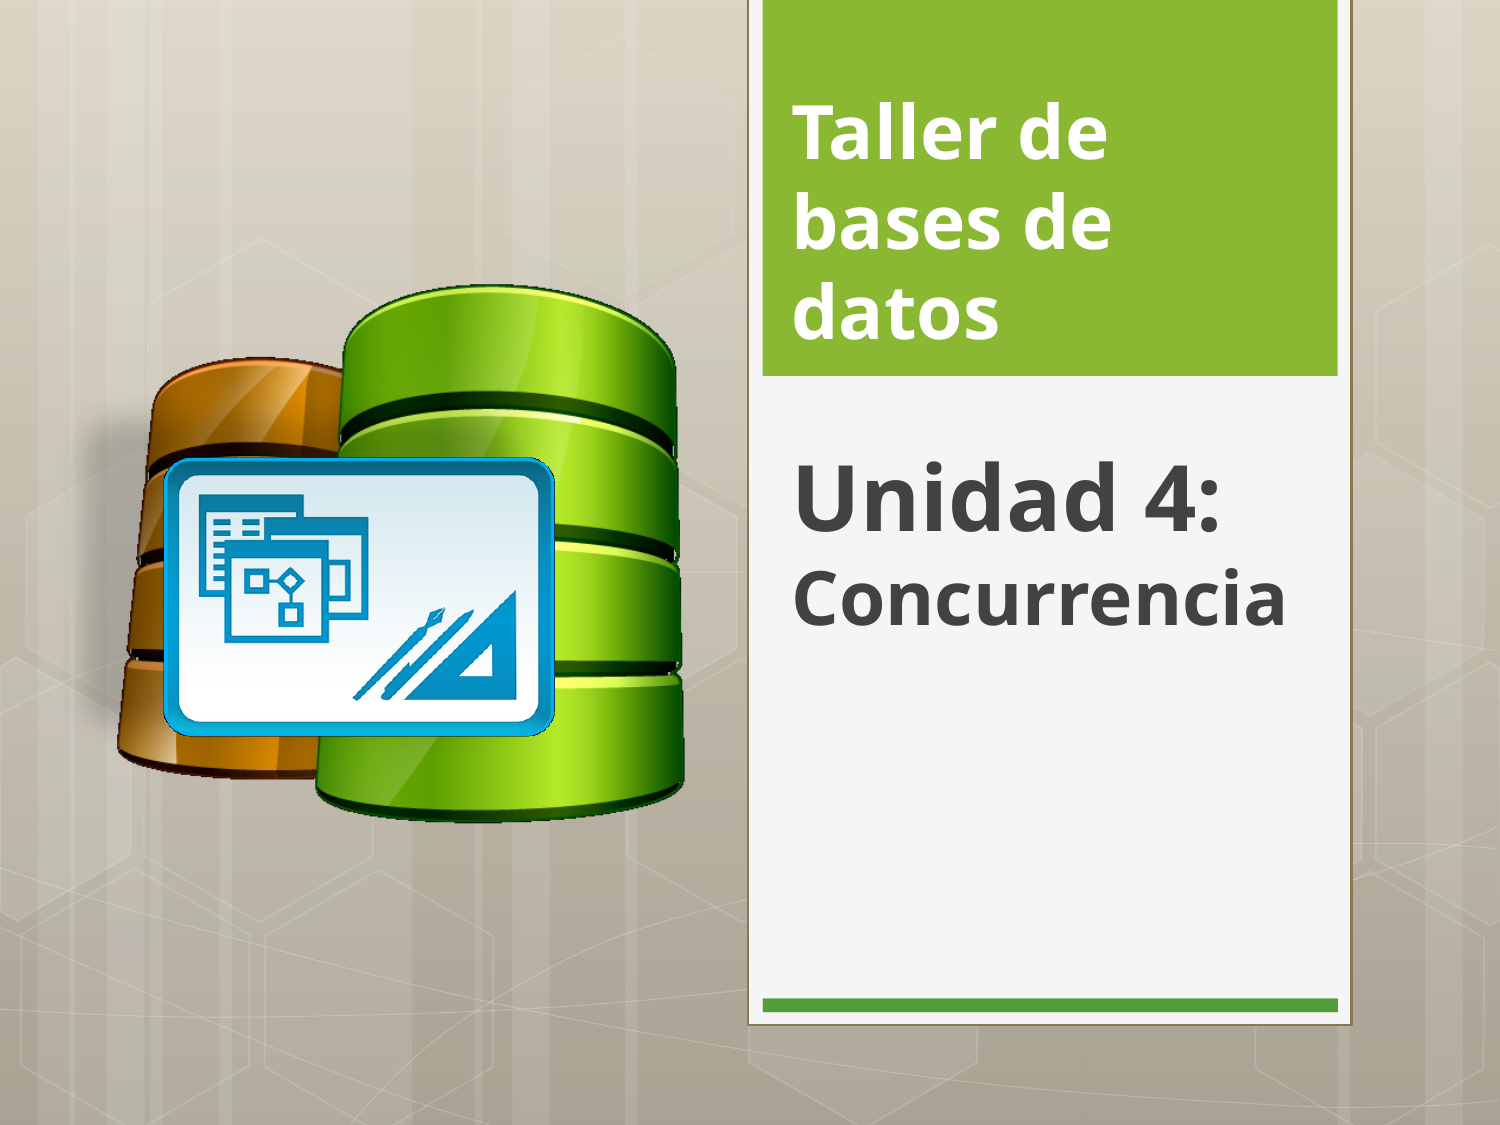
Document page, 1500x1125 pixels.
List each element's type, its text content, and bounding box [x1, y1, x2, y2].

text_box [96, 266, 700, 858]
subtitle Unidad 4: Concurrencia [776, 432, 1320, 933]
title Taller de bases de datos [776, 30, 1320, 362]
